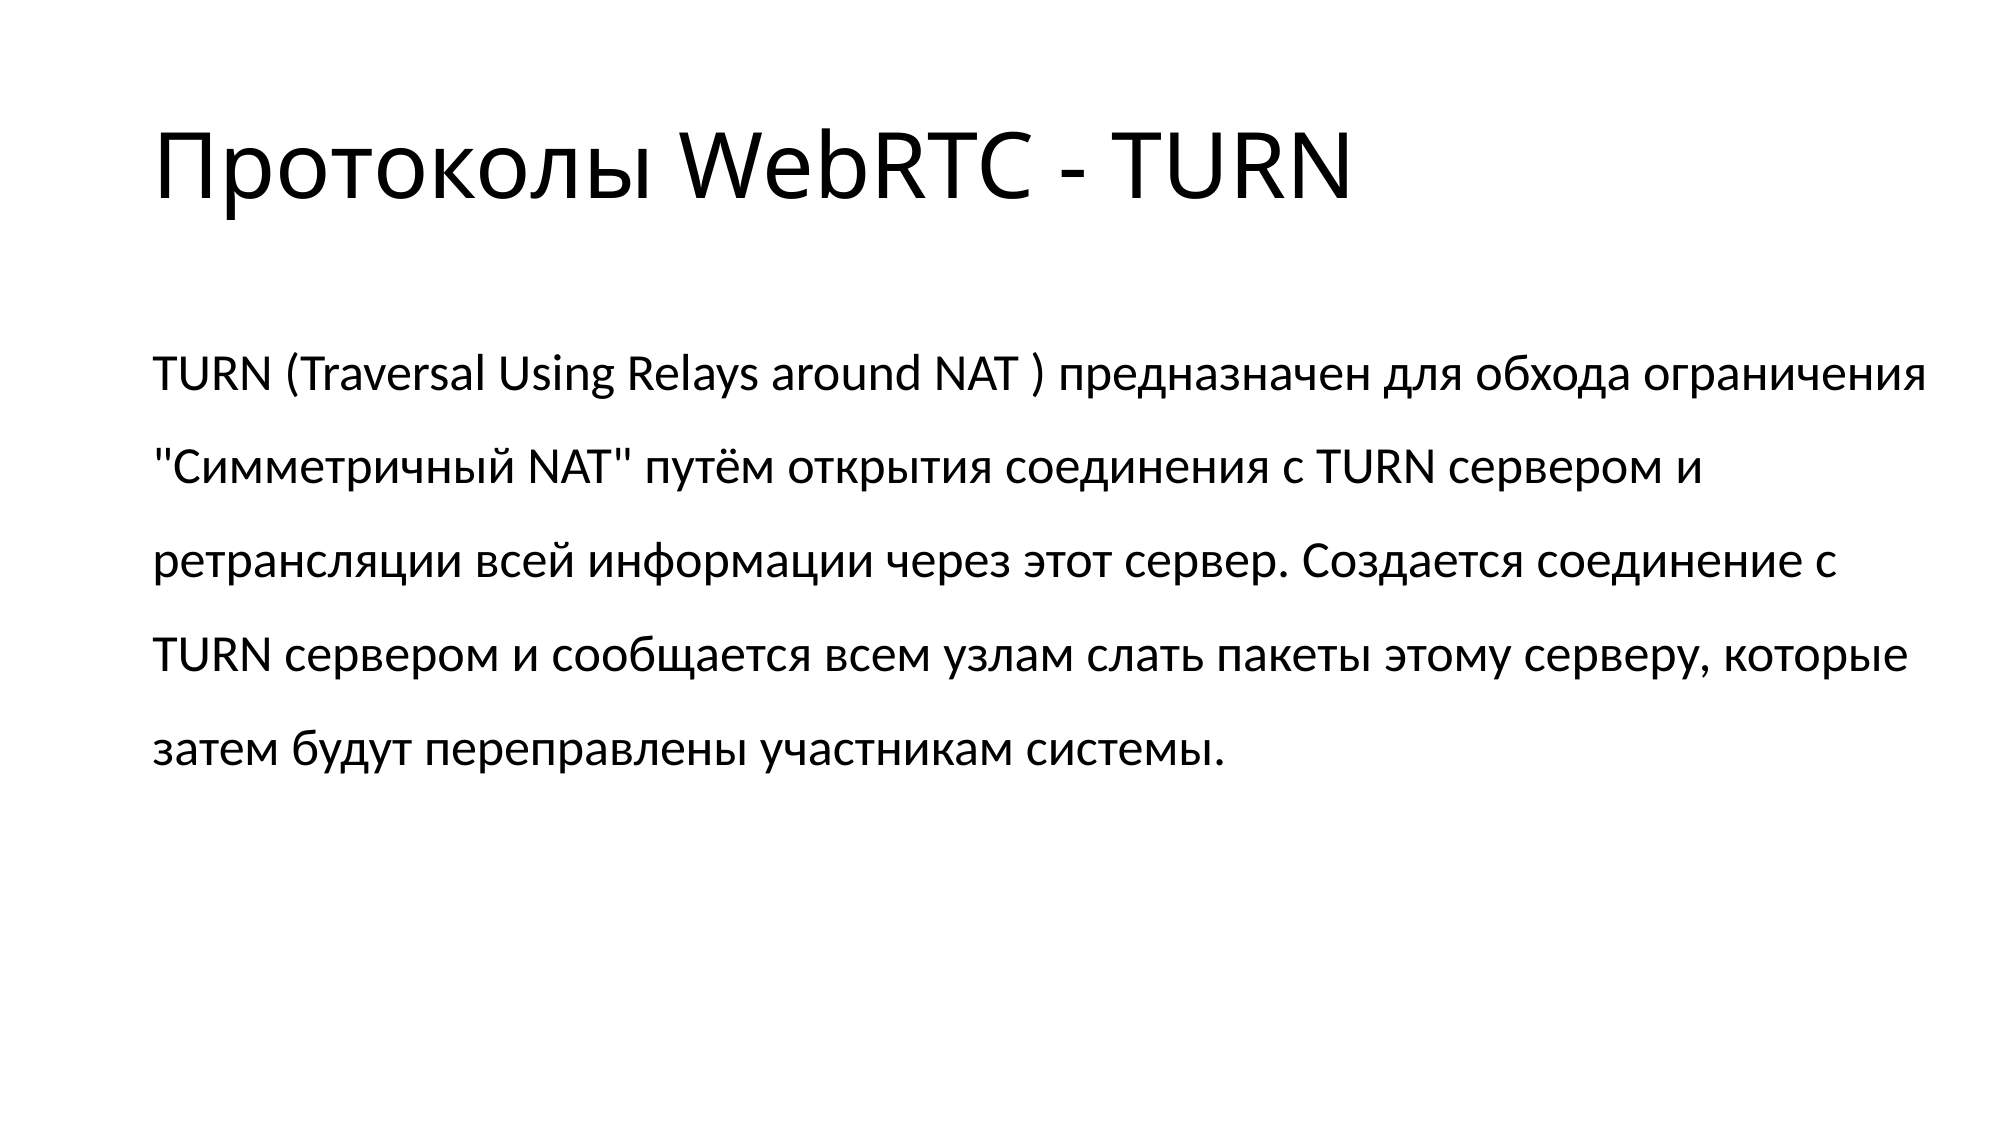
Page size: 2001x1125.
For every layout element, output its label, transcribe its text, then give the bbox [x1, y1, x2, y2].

title Протоколы WebRTC - TURN [137, 59, 1863, 278]
list TURN (Traversal Using Relays around NAT ) предназначен для обхода ограничения "Симметричный NAT" путём открытия соединения с TURN сервером и ретрансляции всей информации через этот сервер. Cоздается соединение с TURN сервером и сообщается всем узлам слать пакеты этому серверу, которые затем будут переправлены участникам системы. [137, 299, 1960, 1014]
